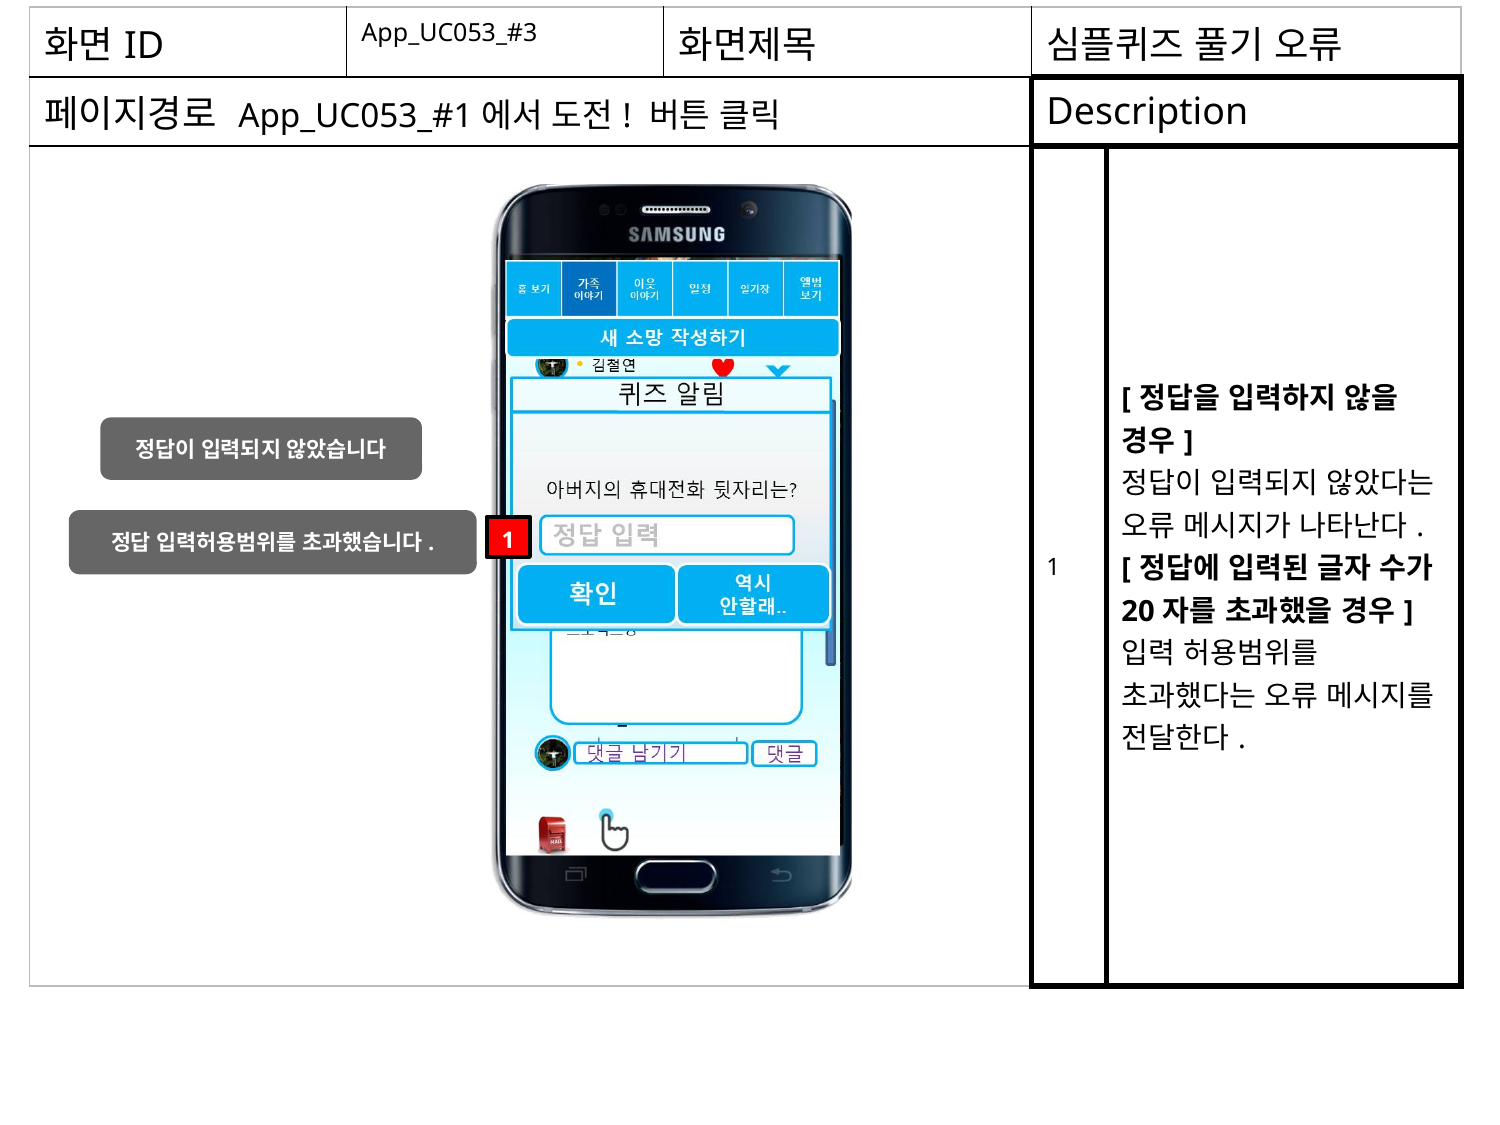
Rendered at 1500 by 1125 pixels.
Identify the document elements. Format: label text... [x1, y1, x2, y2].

table_cell 1 [1034, 149, 1104, 983]
table_cell Description [1034, 80, 1458, 143]
table_cell 페이지경로 App_UC053_#1에서 도전! 버튼 클릭 [30, 78, 1029, 145]
table_header App_UC053_#3 [347, 8, 663, 76]
table_cell [30, 147, 1029, 985]
text_box 정답 입력허용범위를 초과했습니다. [66, 508, 479, 577]
table_cell [정답을 입력하지 않을 경우] 정답이 입력되지 않았다는 오류 메시지가 나타난다. [정답에 입력된 글자 수가 20자를 초과했을 경우] 입력 허용범위를 초과했다는 오류 메시지를 전달한다. [1109, 149, 1458, 983]
table_header 심플퀴즈 풀기 오류 [1032, 8, 1460, 74]
picture [490, 184, 852, 930]
table_header 화면제목 [664, 8, 1031, 76]
text_box 정답이 입력되지 않았습니다 [98, 415, 425, 482]
table_header 화면ID [30, 8, 346, 76]
